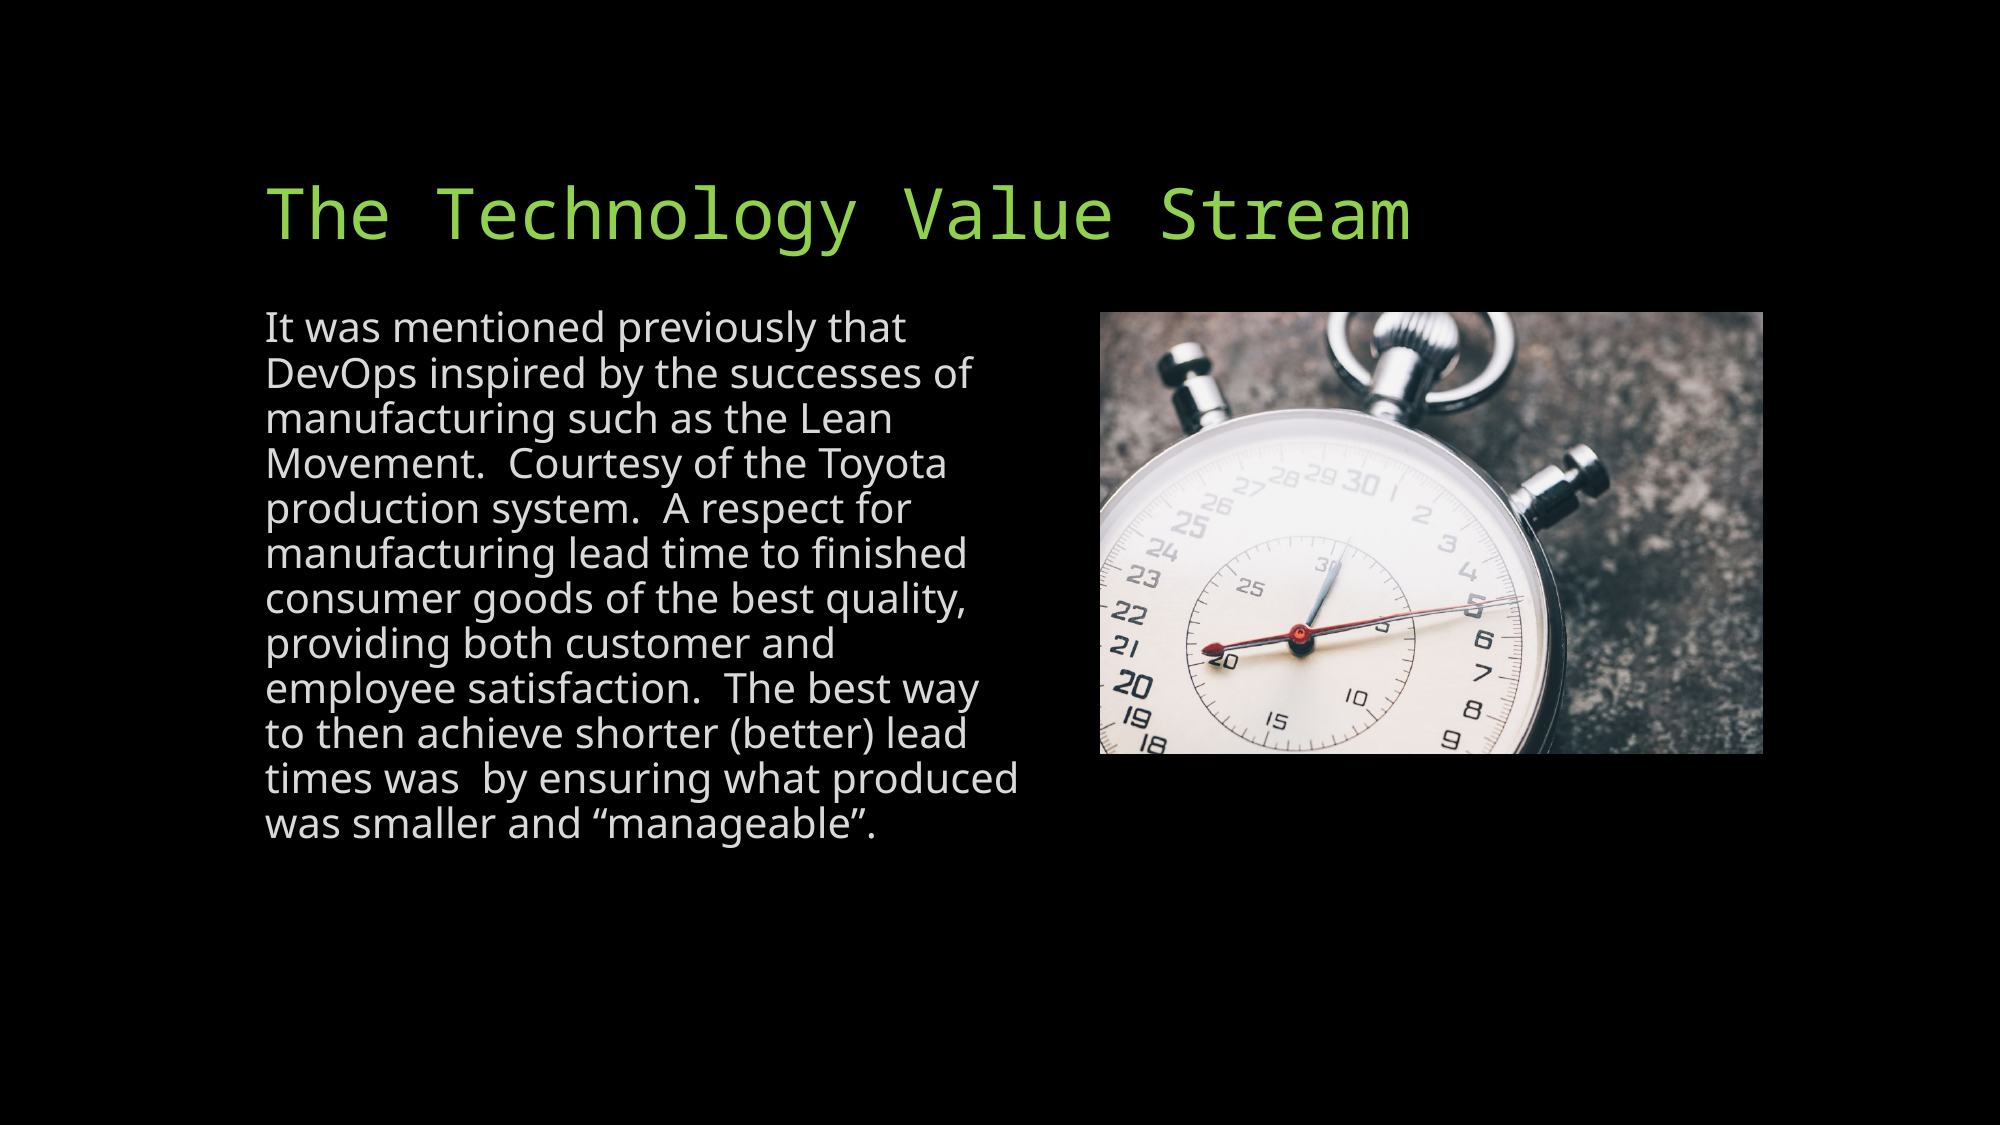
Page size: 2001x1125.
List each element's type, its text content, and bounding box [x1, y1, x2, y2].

title The Technology Value Stream [249, 75, 1750, 263]
list It was mentioned previously that DevOps inspired by the successes of manufacturing such as the Lean Movement. Courtesy of the Toyota production system. A respect for manufacturing lead time to finished consumer goods of the best quality, providing both customer and employee satisfaction. The best way to then achieve shorter (better) lead times was by ensuring what produced was smaller and “manageable”. [249, 299, 1038, 950]
picture [1099, 312, 1763, 755]
